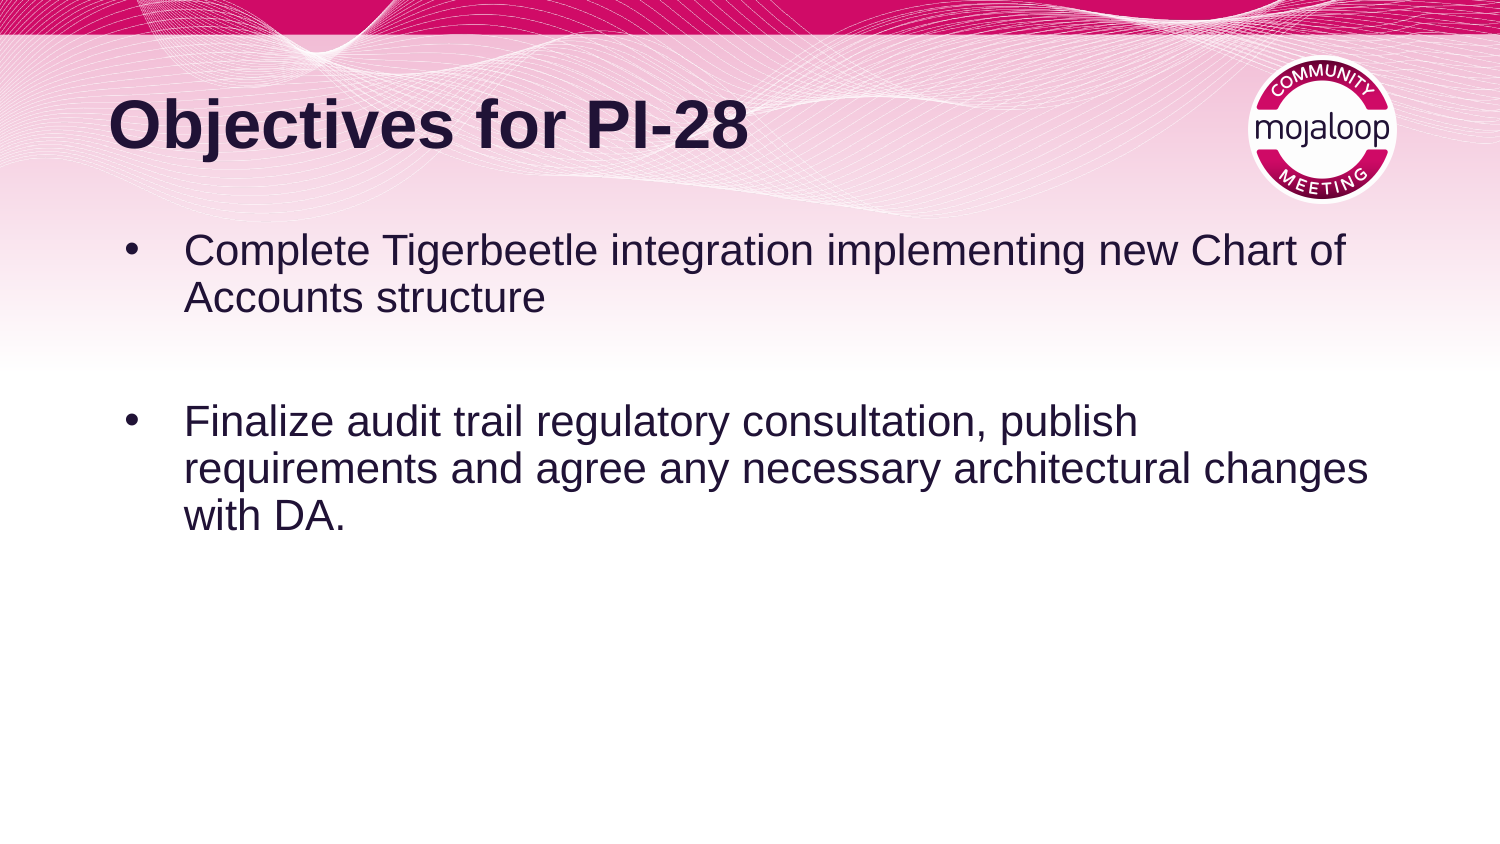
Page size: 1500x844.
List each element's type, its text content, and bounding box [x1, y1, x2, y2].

title Objectives for PI-28 [103, 44, 1229, 208]
list Complete Tigerbeetle integration implementing new Chart of Accounts structure Finalize audit trail regulatory consultation, publish requirements and agree any necessary architectural changes with DA. [103, 224, 1397, 736]
picture [1248, 55, 1397, 204]
picture [0, 0, 1500, 34]
